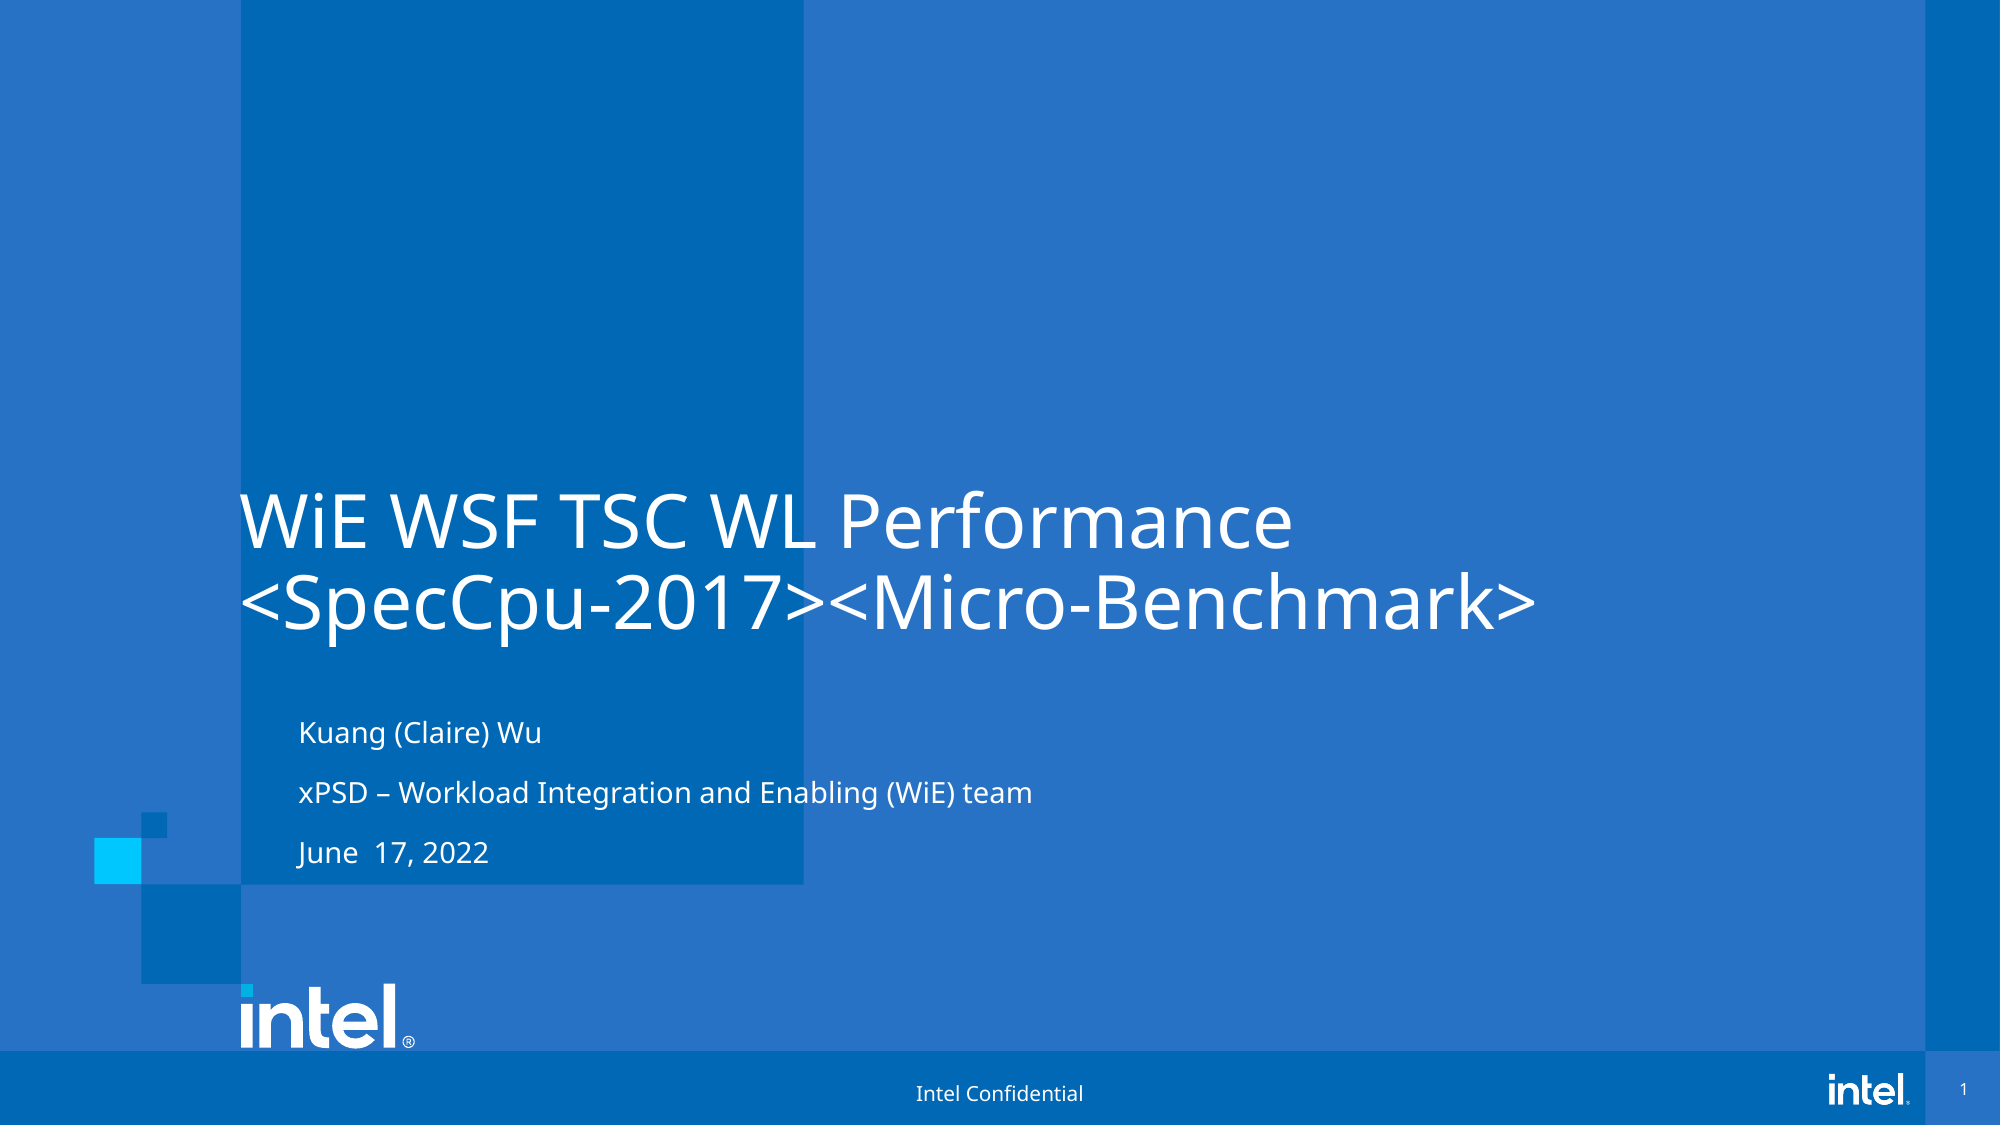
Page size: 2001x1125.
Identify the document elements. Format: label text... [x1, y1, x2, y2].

title WiE WSF TSC WL Performance <SpecCpu-2017><Micro-Benchmark> [239, 483, 1924, 664]
list Kuang (Claire) Wu xPSD – Workload Integration and Enabling (WiE) team June 17, 2022 [297, 714, 1085, 769]
picture [1829, 1073, 1910, 1105]
